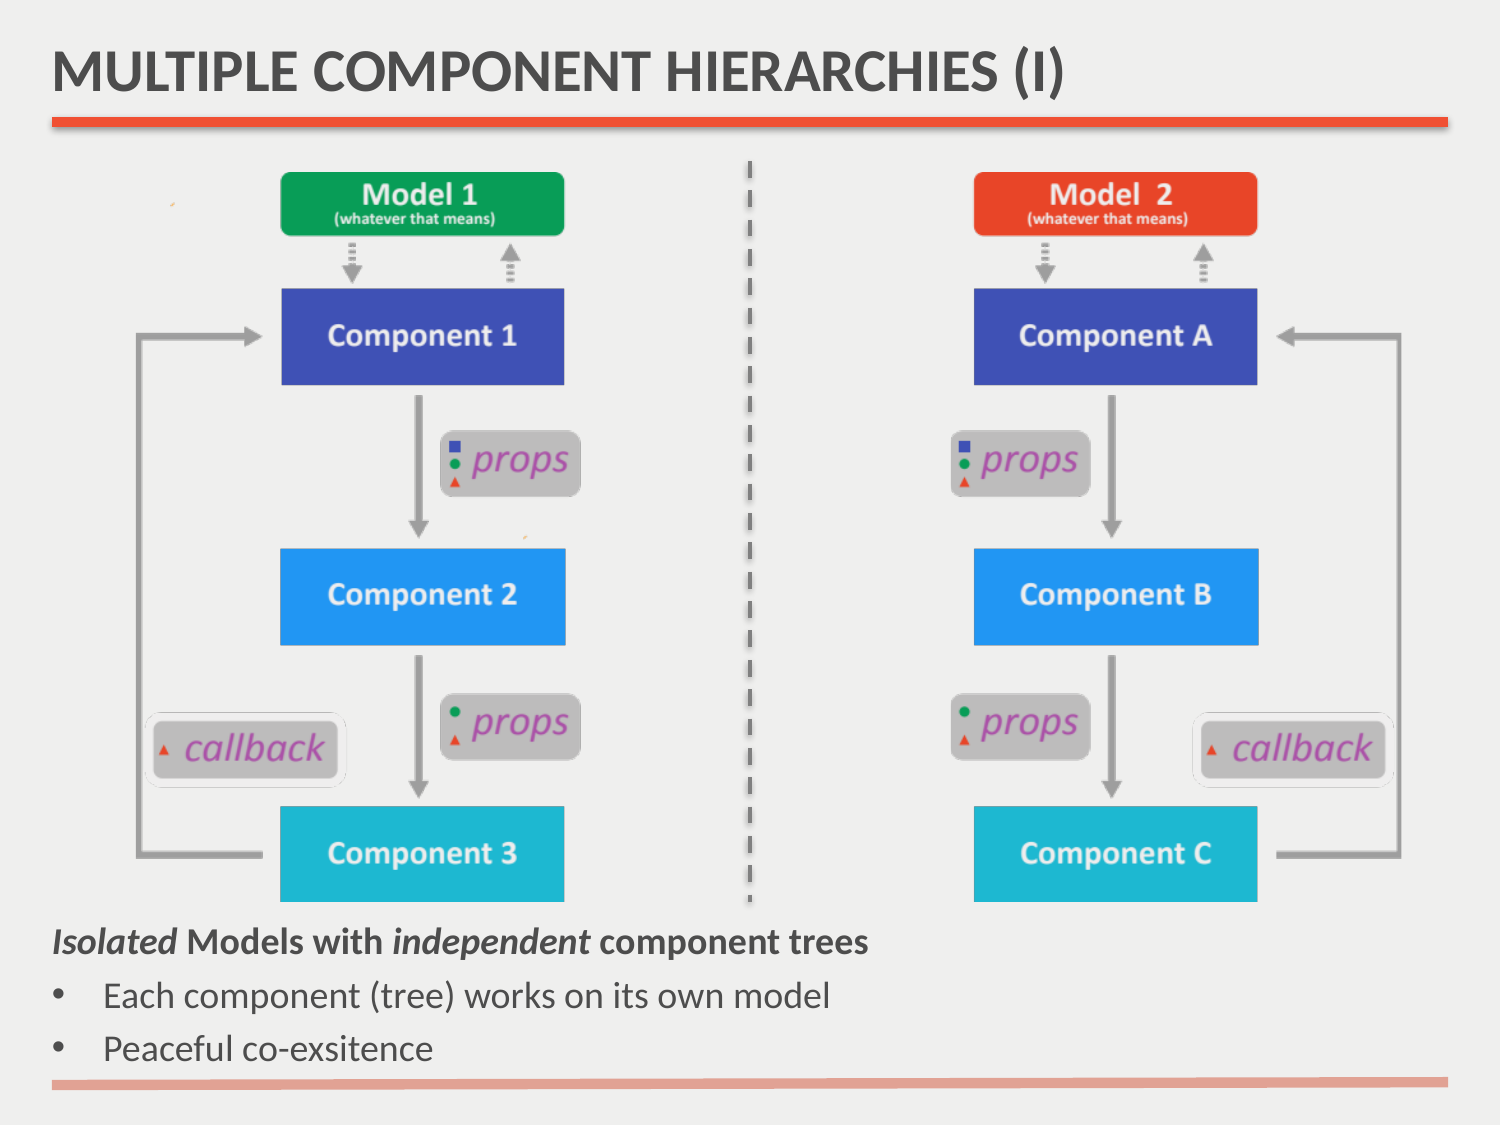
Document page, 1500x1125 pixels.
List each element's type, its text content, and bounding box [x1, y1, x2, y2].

picture [135, 172, 621, 902]
list Isolated Models with independent component trees Each component (tree) works on its own model Peaceful co-exsitence [51, 916, 1449, 1071]
title MULTIPLE COMPONENT HIERARCHIES (I) [51, 30, 1449, 104]
picture [950, 172, 1402, 902]
